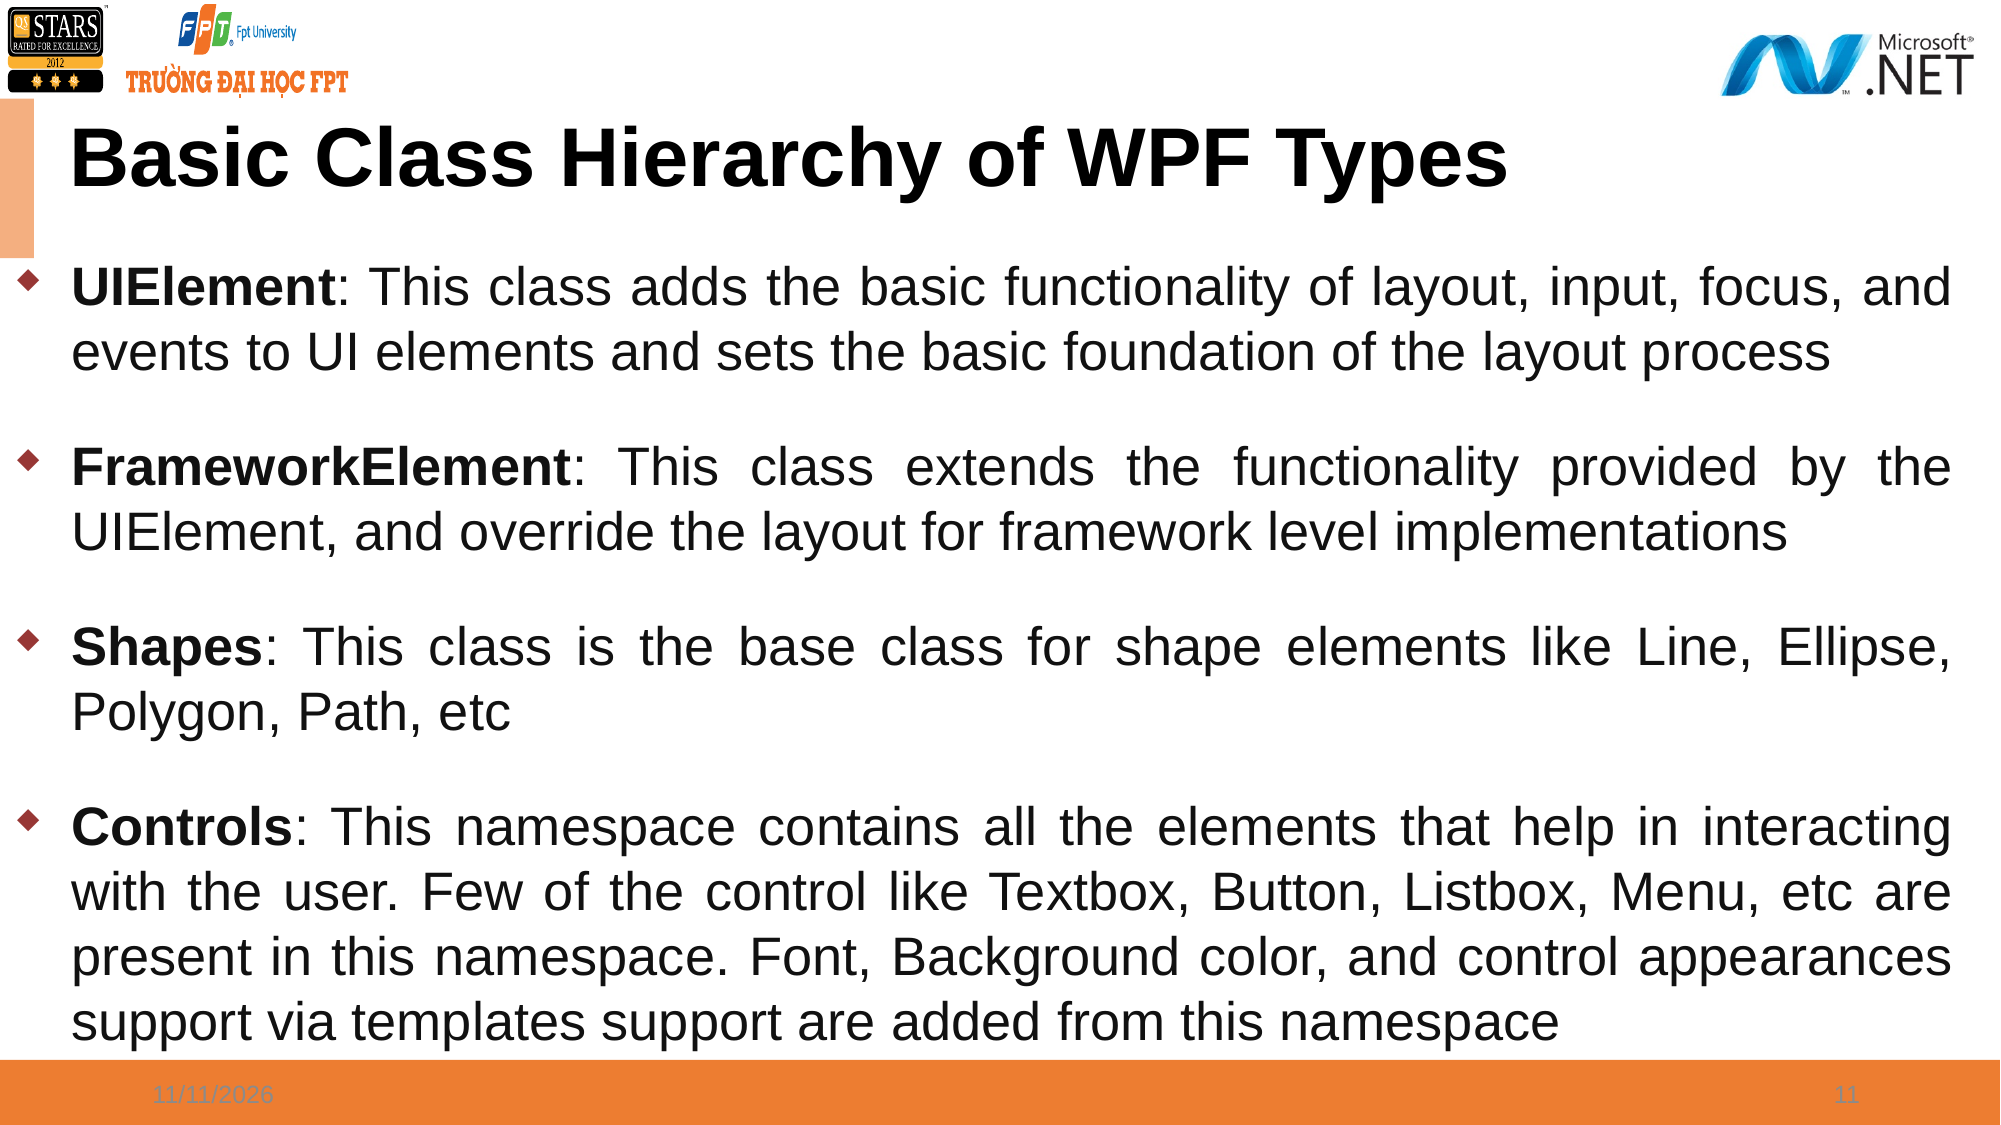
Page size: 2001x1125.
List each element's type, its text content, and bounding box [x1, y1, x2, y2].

text_box UIElement: This class adds the basic functionality of layout, input, focus, and events to UI elements and sets the basic foundation of the layout process FrameworkElement: This class extends the functionality provided by the UIElement, and override the layout for framework level implementations Shapes: This class is the base class for shape elements like Line, Ellipse, Polygon, Path, etc Controls: This namespace contains all the elements that help in interacting with the user. Few of the control like Textbox, Button, Listbox, Menu, etc are present in this namespace. Font, Background color, and control appearances support via templates support are added from this namespace [0, 244, 1971, 1059]
picture [1685, 0, 2001, 129]
title Basic Class Hierarchy of WPF Types [54, 112, 1606, 207]
slide_number 11 [1424, 1063, 1875, 1123]
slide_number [137, 1063, 588, 1123]
